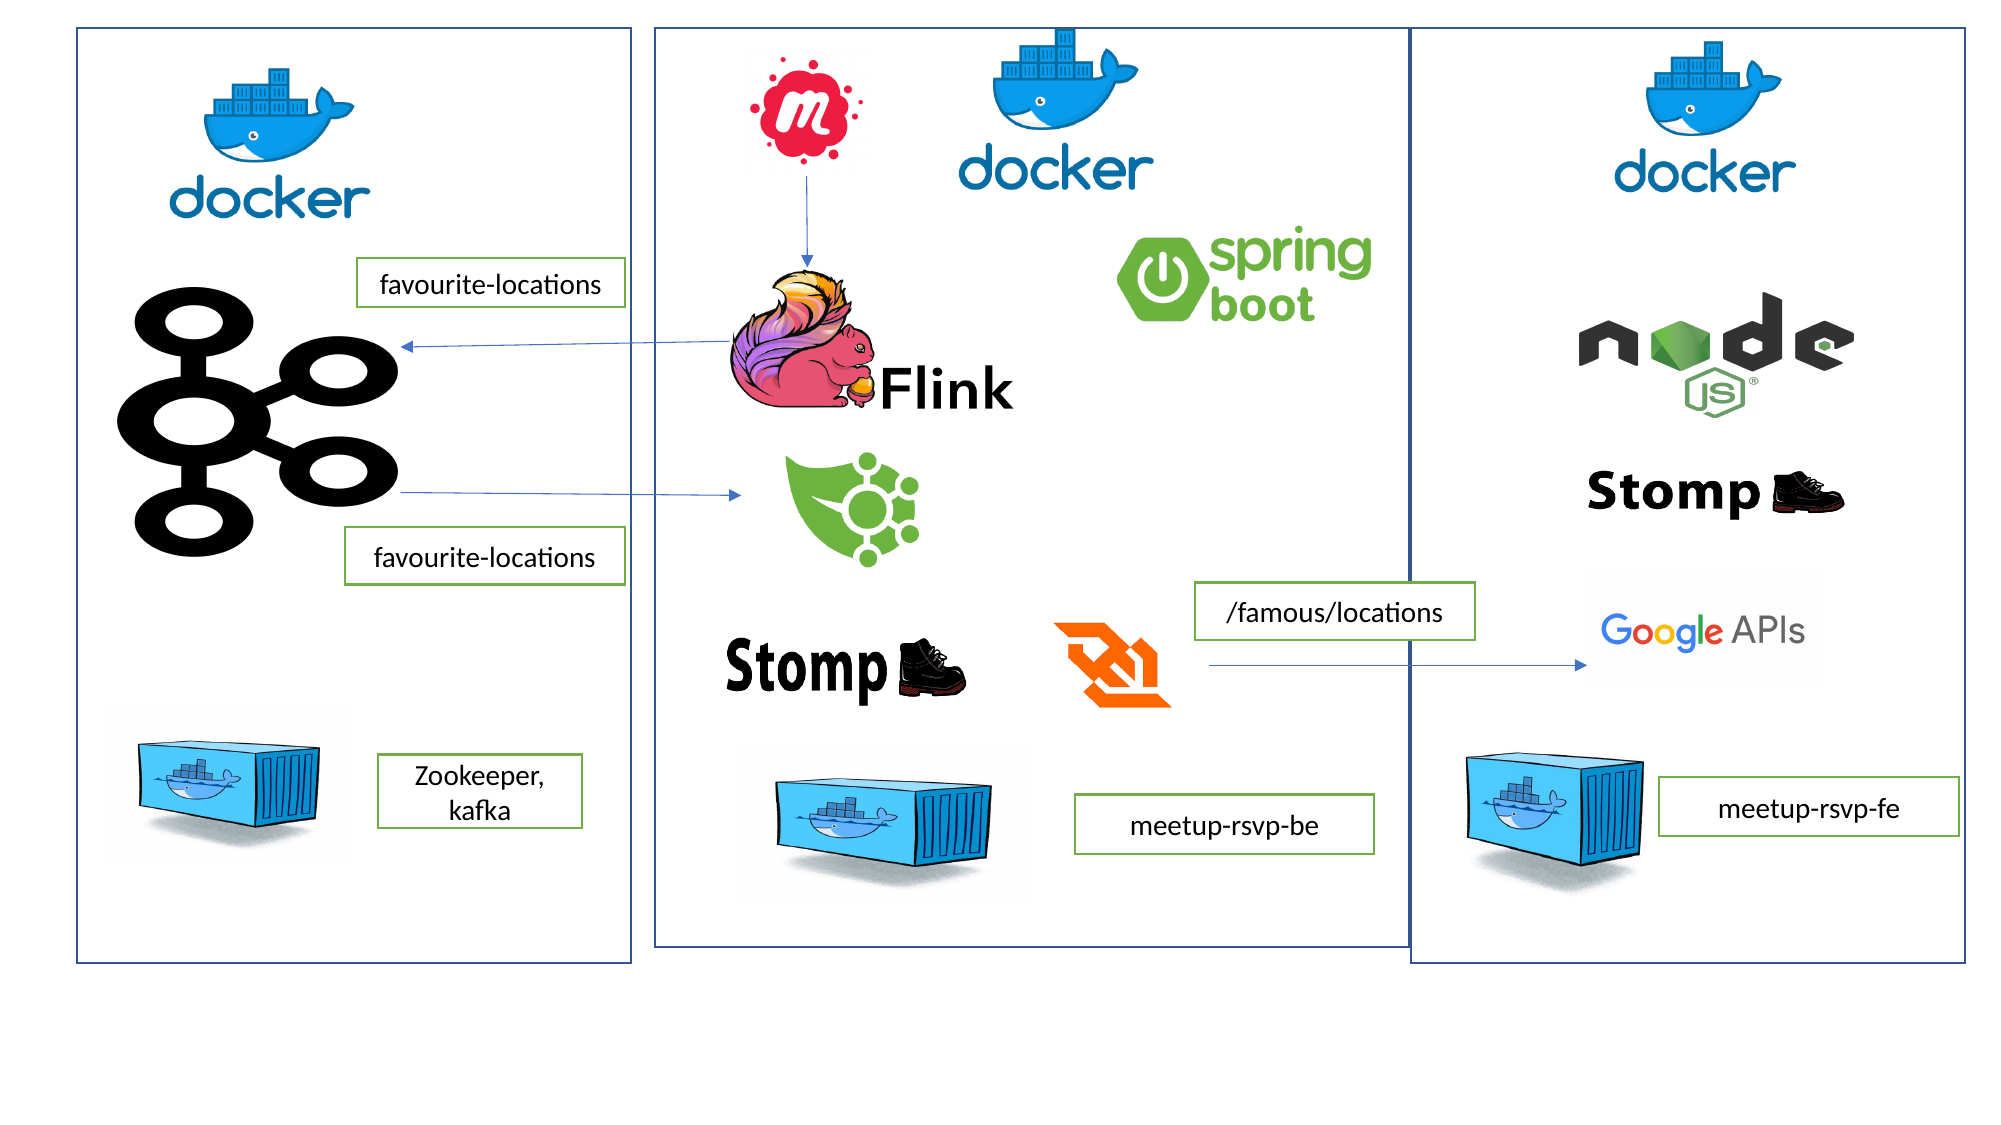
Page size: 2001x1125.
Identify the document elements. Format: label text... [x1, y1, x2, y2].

picture [729, 267, 1016, 416]
picture [1015, 608, 1210, 723]
text_box favourite-locations [344, 526, 626, 586]
picture [117, 287, 398, 557]
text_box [400, 341, 730, 347]
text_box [400, 492, 742, 496]
text_box /famous/locations [1194, 581, 1476, 641]
picture [1579, 292, 1854, 418]
text_box favourite-locations [356, 257, 626, 308]
text_box [1410, 27, 1966, 964]
picture [741, 45, 872, 176]
text_box Zookeeper, kafka [377, 753, 583, 829]
text_box [76, 27, 632, 964]
text_box meetup-rsvp-be [1074, 793, 1375, 855]
picture [101, 702, 355, 861]
picture [732, 739, 1033, 901]
picture [1114, 211, 1375, 347]
picture [941, 11, 1171, 207]
picture [715, 437, 988, 581]
picture [151, 52, 388, 234]
text_box meetup-rsvp-fe [1678, 776, 1960, 837]
picture [1598, 25, 1812, 208]
picture [718, 616, 975, 716]
picture [1579, 455, 1854, 527]
picture [1587, 567, 1822, 685]
text_box [654, 27, 1411, 948]
picture [1430, 702, 1678, 910]
